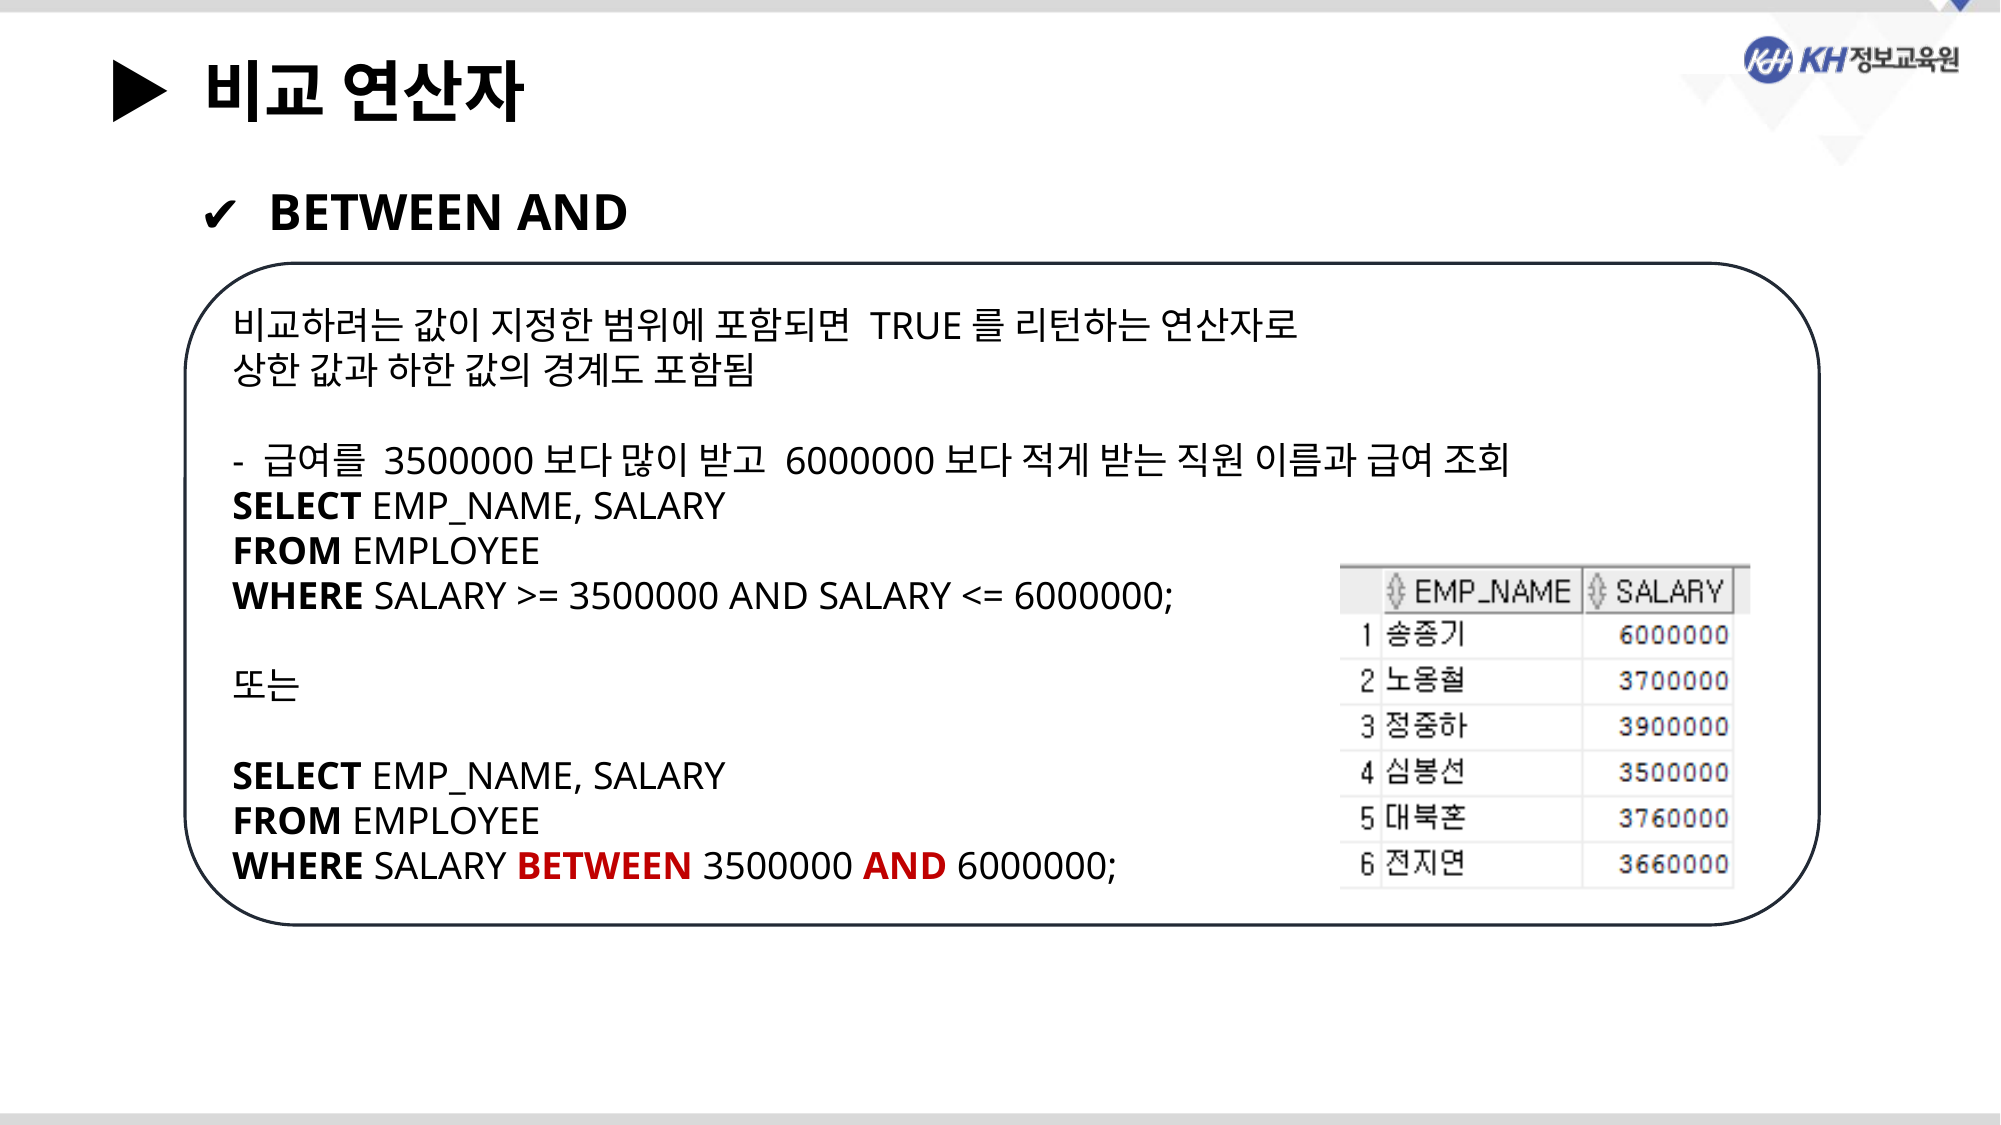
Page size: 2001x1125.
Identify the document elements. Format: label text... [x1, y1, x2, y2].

text_box BETWEEN AND [184, 172, 657, 248]
picture [0, 0, 2001, 1113]
text_box 비교하려는 값이 지정한 범위에 포함되면 TRUE를 리턴하는 연산자로 상한 값과 하한 값의 경계도 포함됨 - 급여를 3500000보다 많이 받고 6000000보다 적게 받는 직원 이름과 급여 조회 SELECT EMP_NAME, SALARY FROM EMPLOYEE WHERE SALARY >= 3500000 AND SALARY <= 6000000; 또는 SELECT EMP_NAME, SALARY FROM EMPLOYEE WHERE SALARY BETWEEN 3500000 AND 6000000; [185, 263, 1820, 925]
text_box ▶ 비교 연산자 [90, 42, 1980, 138]
